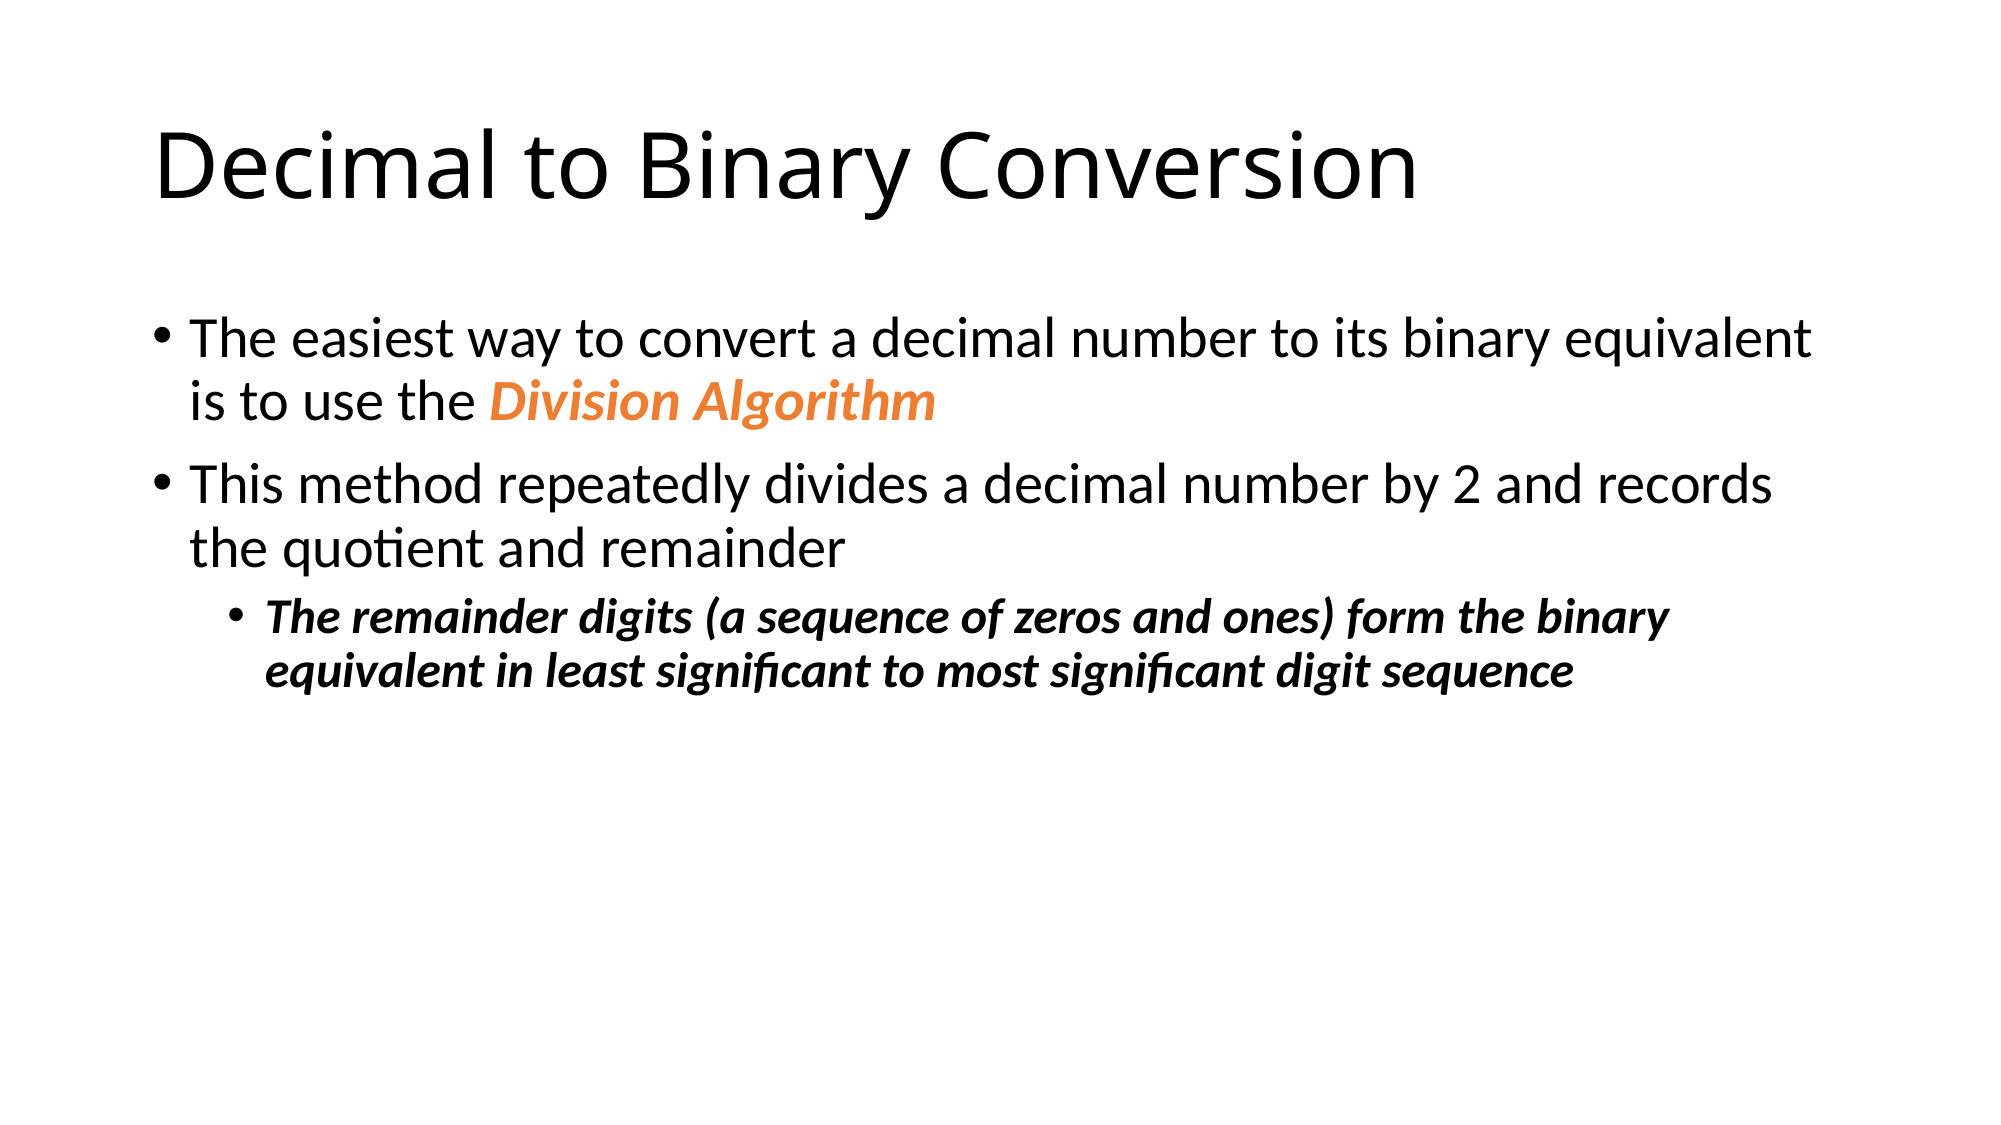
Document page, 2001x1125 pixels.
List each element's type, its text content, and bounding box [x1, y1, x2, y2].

title Decimal to Binary Conversion [137, 59, 1863, 278]
list The easiest way to convert a decimal number to its binary equivalent is to use the Division Algorithm This method repeatedly divides a decimal number by 2 and records the quotient and remainder The remainder digits (a sequence of zeros and ones) form the binary equivalent in least significant to most significant digit sequence [137, 299, 1863, 1014]
